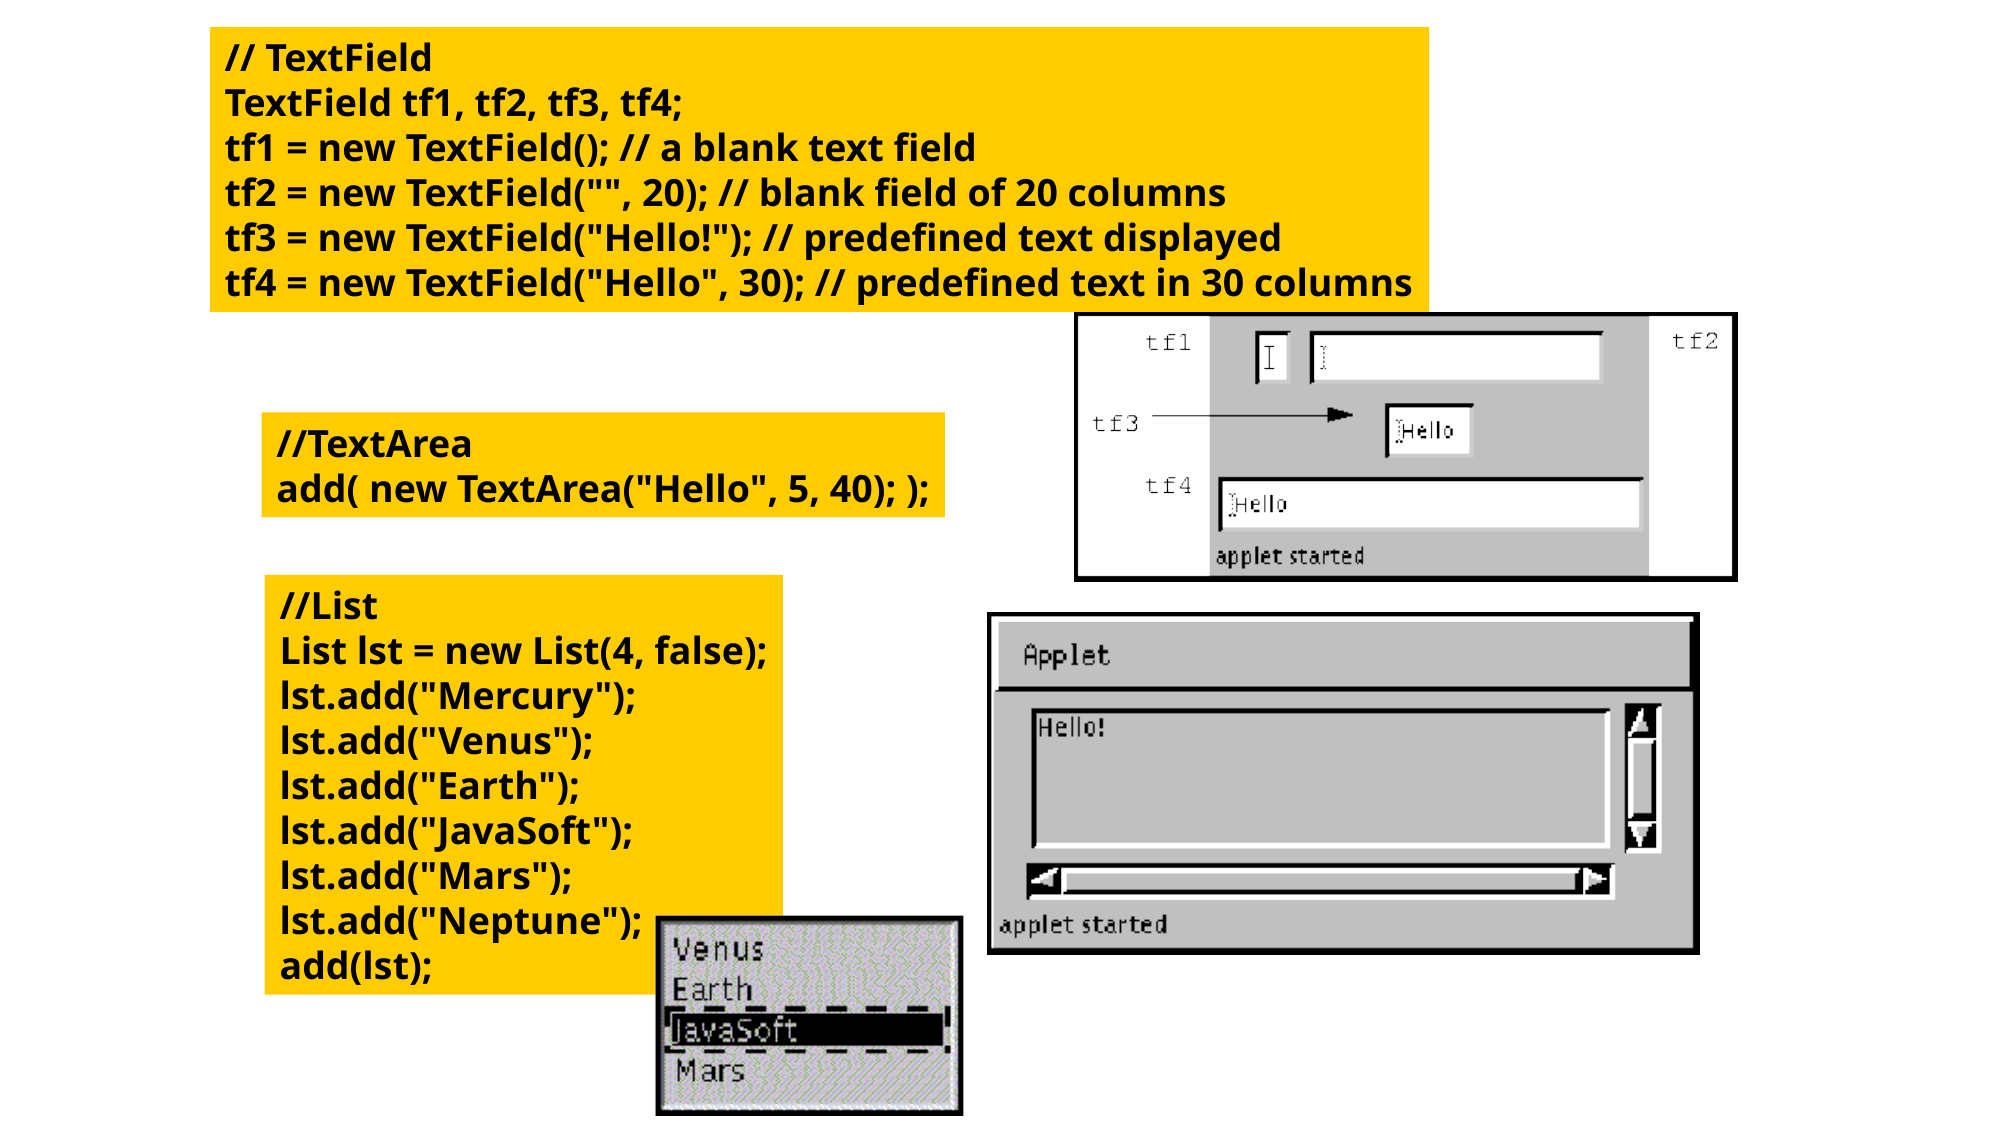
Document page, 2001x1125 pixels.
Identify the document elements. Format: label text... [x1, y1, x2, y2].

text_box //List List lst = new List(4, false); lst.add("Mercury"); lst.add("Venus"); lst.add("Earth"); lst.add("JavaSoft"); lst.add("Mars"); lst.add("Neptune"); add(lst); [264, 574, 783, 995]
picture [987, 612, 1700, 955]
text_box // TextField TextField tf1, tf2, tf3, tf4; tf1 = new TextField(); // a blank text field tf2 = new TextField("", 20); // blank field of 20 columns tf3 = new TextField("Hello!"); // predefined text displayed tf4 = new TextField("Hello", 30); // predefined text in 30 columns [209, 27, 1430, 312]
picture [1074, 312, 1738, 582]
picture [649, 912, 966, 1116]
text_box //TextArea add( new TextArea("Hello", 5, 40); ); [261, 412, 945, 518]
